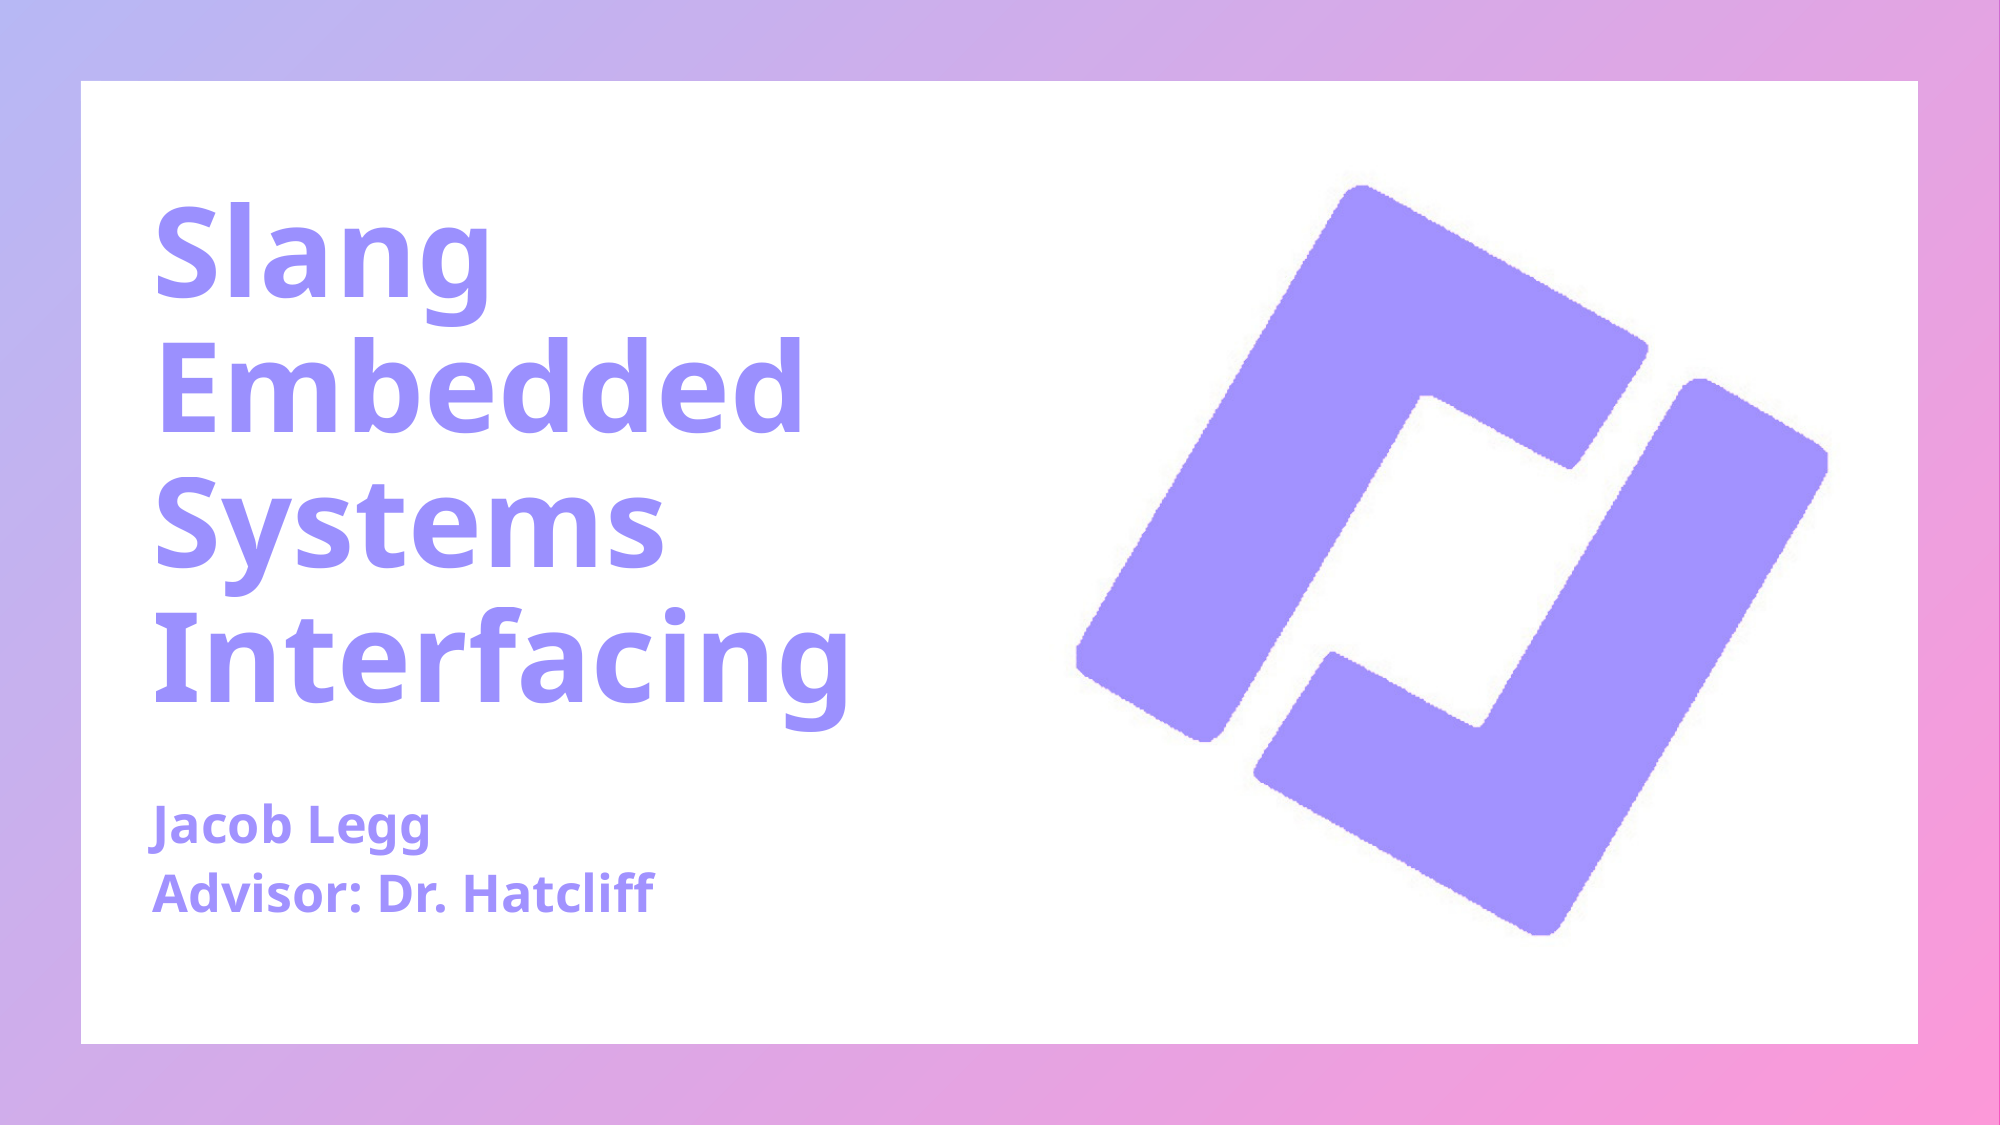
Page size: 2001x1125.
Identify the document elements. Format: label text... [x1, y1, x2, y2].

text_box Jacob Legg Advisor: Dr. Hatcliff [137, 767, 794, 932]
text_box [0, 0, 2000, 1125]
text_box [82, 82, 1918, 1043]
text_box Slang Embedded Systems Interfacing [137, 140, 999, 738]
picture [999, 89, 1901, 1035]
